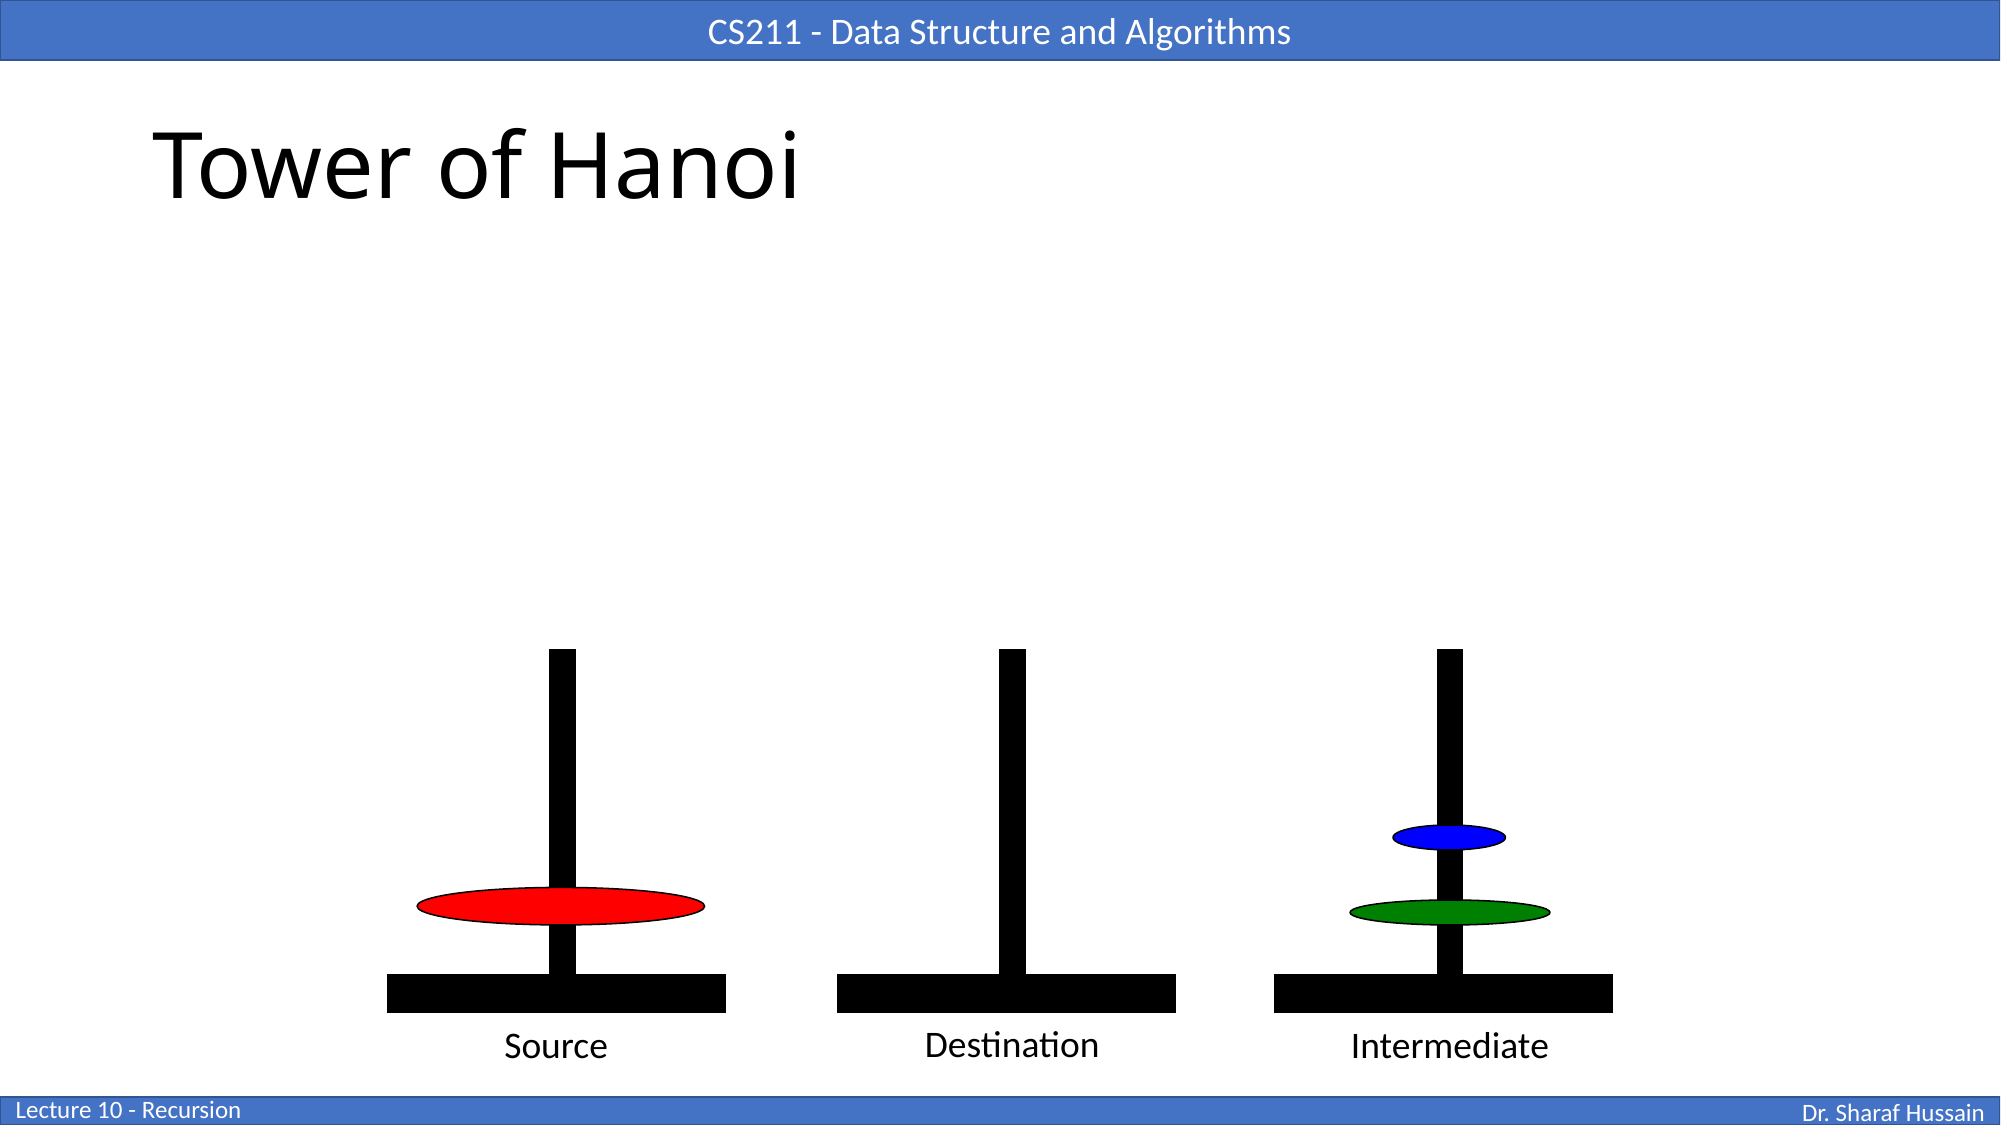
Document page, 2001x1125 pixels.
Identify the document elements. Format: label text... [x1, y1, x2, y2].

text_box Destination [910, 1013, 1115, 1073]
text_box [1274, 649, 1613, 1013]
text_box Intermediate [1336, 1014, 1564, 1074]
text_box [387, 649, 725, 1013]
text_box Source [489, 1014, 623, 1074]
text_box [837, 649, 1175, 1013]
title Tower of Hanoi [137, 59, 1863, 278]
